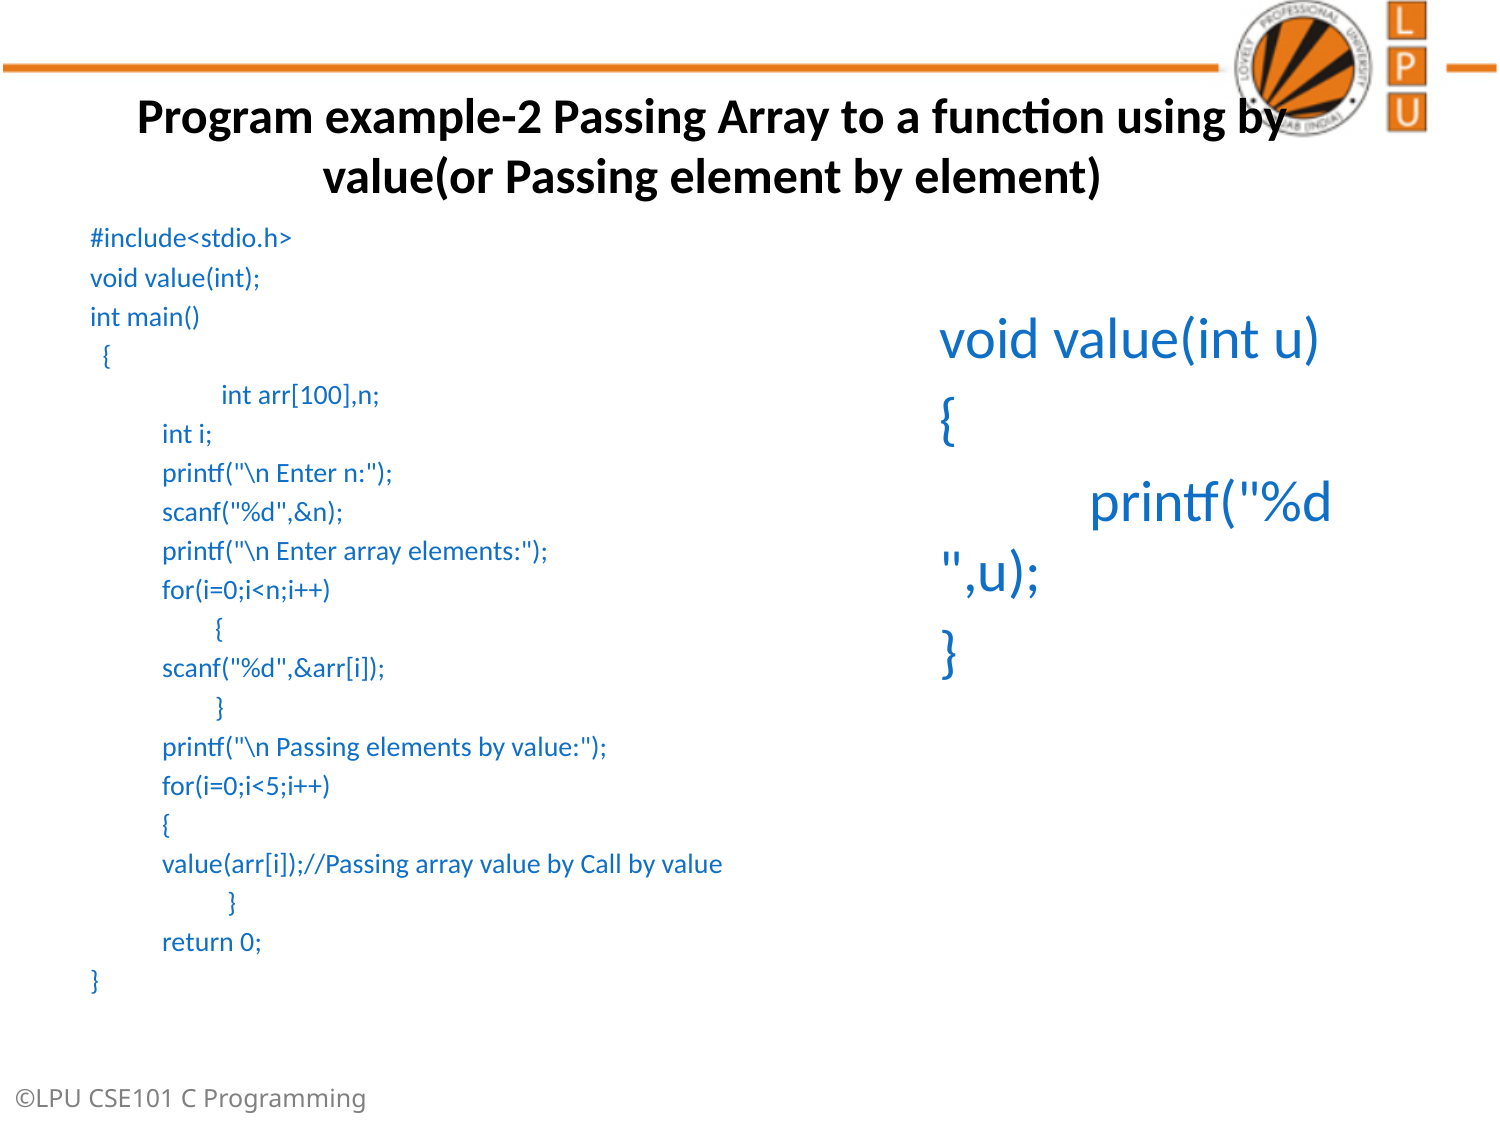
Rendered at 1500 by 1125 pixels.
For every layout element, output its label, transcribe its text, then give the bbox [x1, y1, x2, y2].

title Program example-2 Passing Array to a function using by value(or Passing element by element) [37, 50, 1388, 238]
list #include<stdio.h> void value(int); int main() { int arr[100],n; int i; printf("\n Enter n:"); scanf("%d",&n); printf("\n Enter array elements:"); for(i=0;i<n;i++) { scanf("%d",&arr[i]); } printf("\n Passing elements by value:"); for(i=0;i<5;i++) { value(arr[i]);//Passing array value by Call by value } return 0; } [75, 212, 925, 1005]
list void value(int u) { printf("%d ",u); } [924, 210, 1425, 954]
picture [3, 0, 1500, 155]
